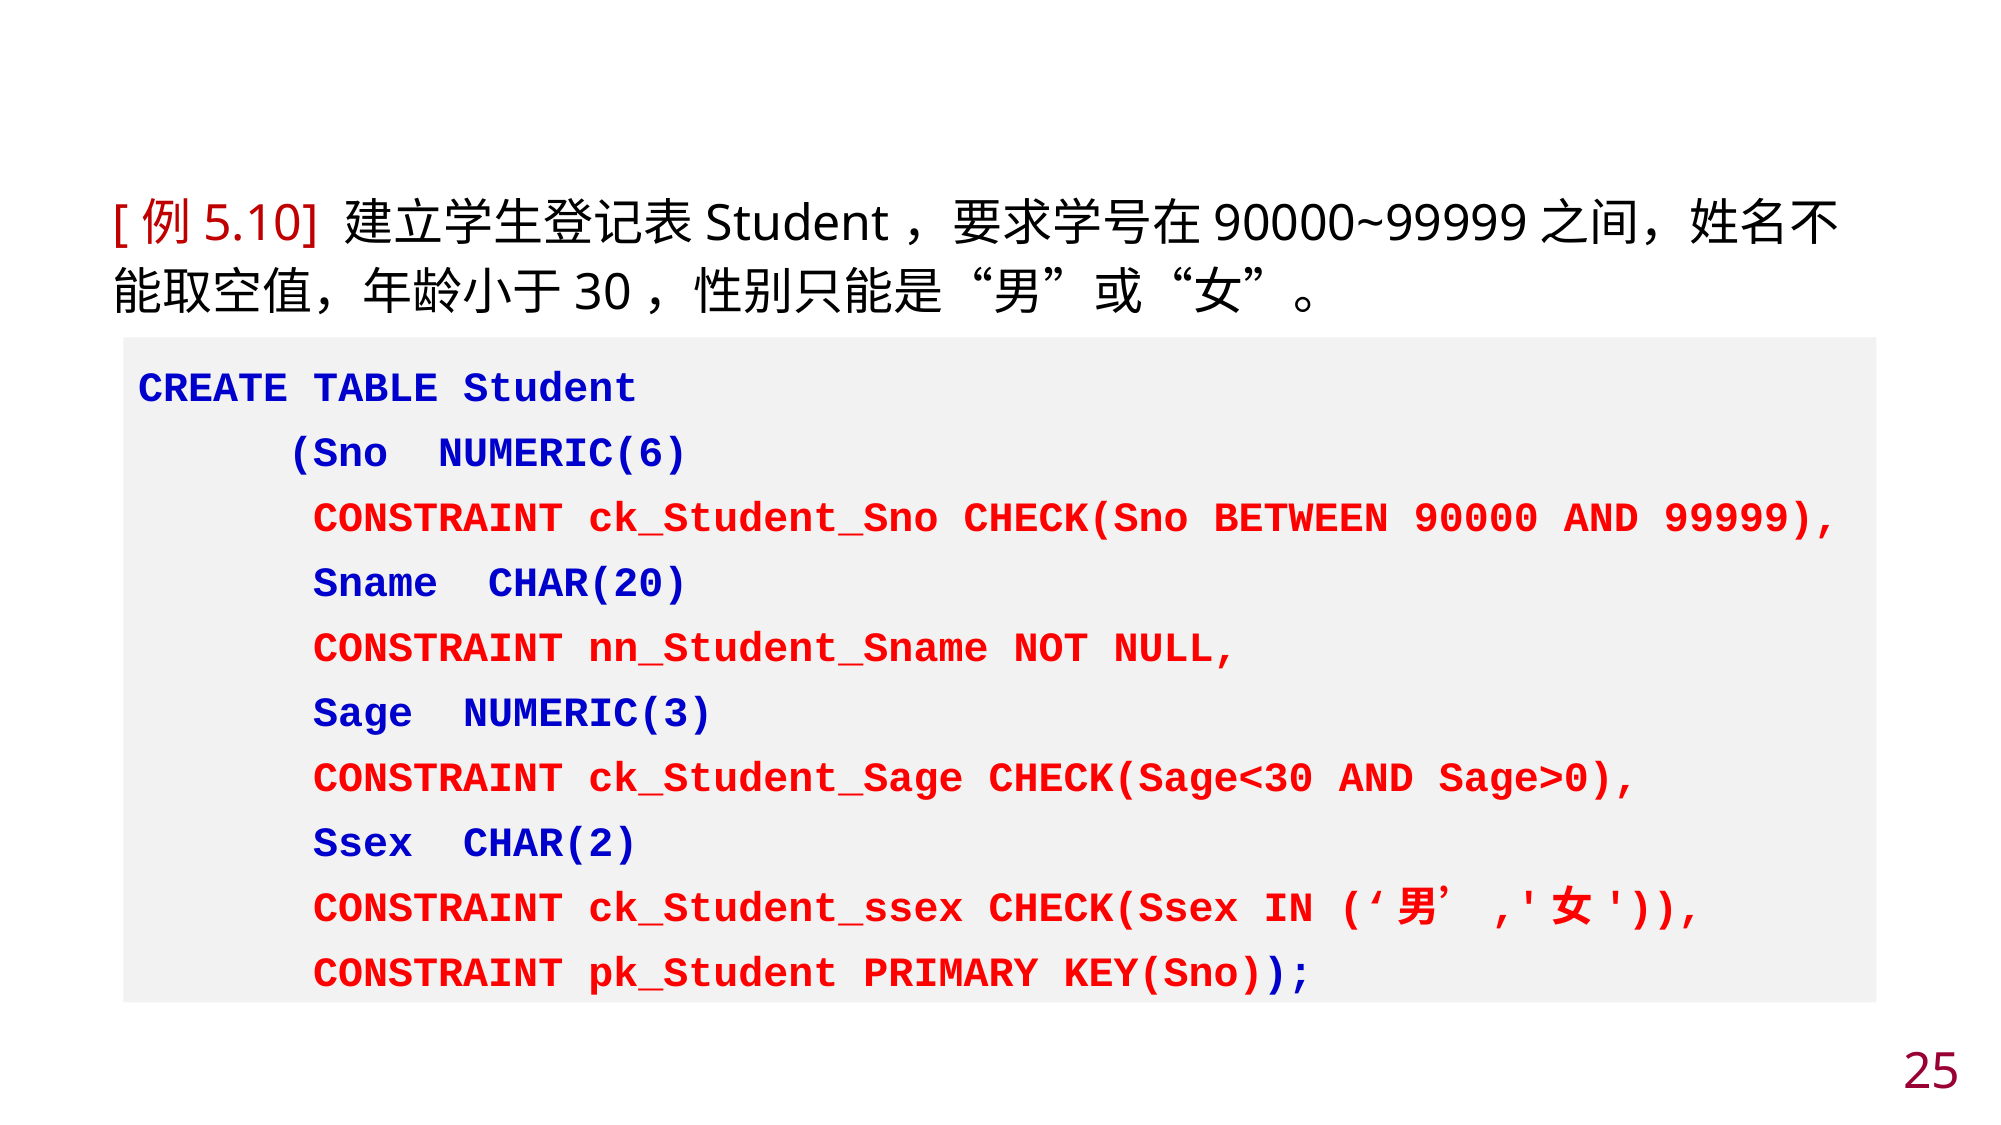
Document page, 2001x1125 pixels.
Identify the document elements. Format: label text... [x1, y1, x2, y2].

list [例5.10] 建立学生登记表Student，要求学号在90000~99999之间，姓名不能取空值，年龄小于30，性别只能是“男”或“女”。 [97, 174, 1904, 1073]
slide_number 24 [1550, 1048, 1975, 1096]
text_box CREATE TABLE Student (Sno NUMERIC(6) CONSTRAINT ck_Student_Sno CHECK(Sno BETWEEN 90000 AND 99999), Sname CHAR(20) CONSTRAINT nn_Student_Sname NOT NULL, Sage NUMERIC(3) CONSTRAINT ck_Student_Sage CHECK(Sage<30 AND Sage>0), Ssex CHAR(2) CONSTRAINT ck_Student_ssex CHECK(Ssex IN (‘男’,'女')), CONSTRAINT pk_Student PRIMARY KEY(Sno)); [123, 337, 1877, 1003]
